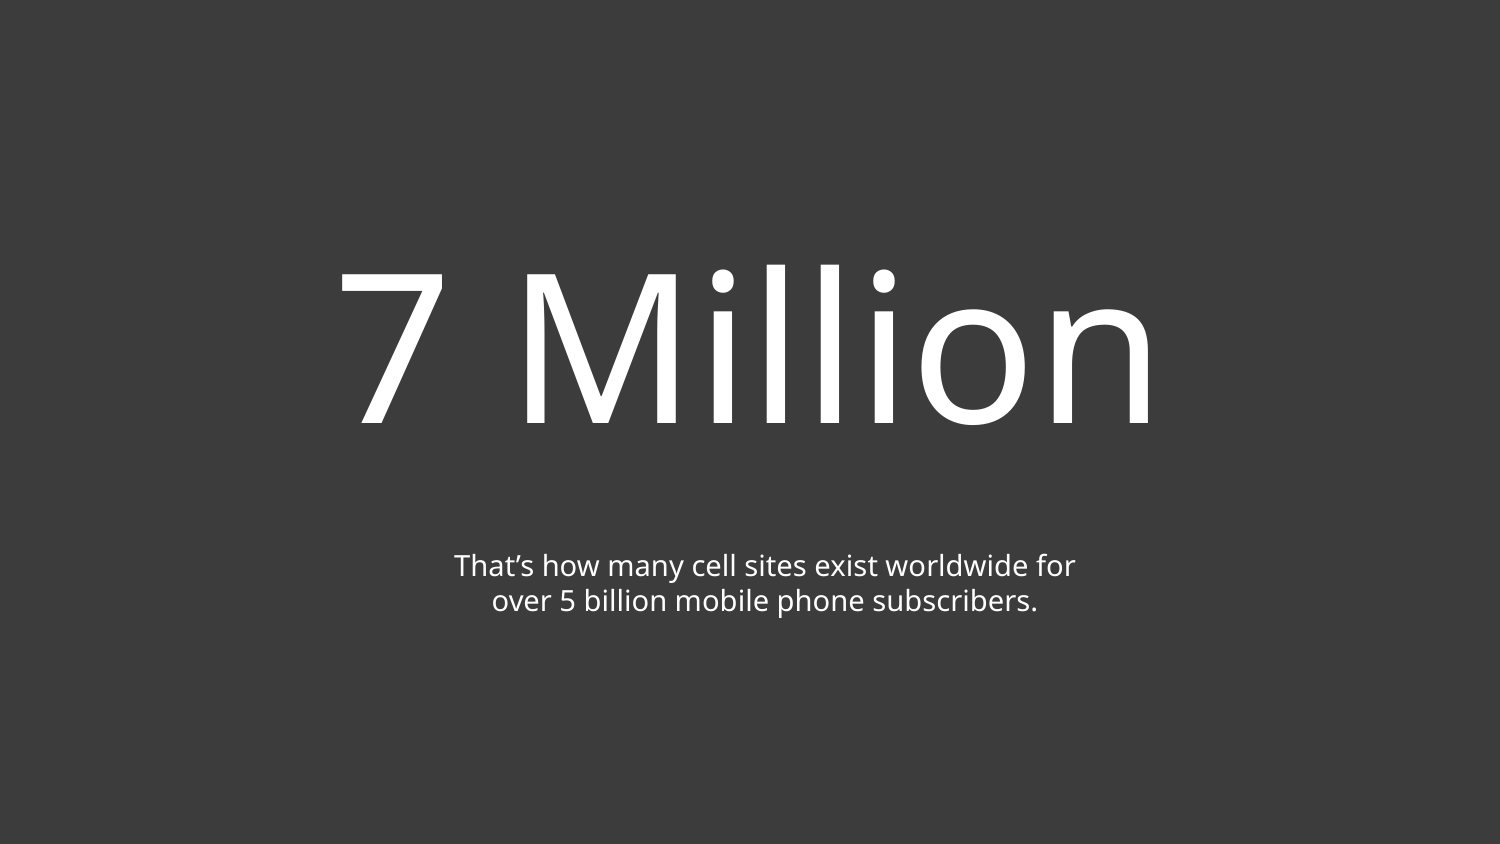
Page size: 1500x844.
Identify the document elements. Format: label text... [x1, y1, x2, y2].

text_box That’s how many cell sites exist worldwide for over 5 billion mobile phone subscribers. [435, 540, 1095, 659]
title 7 Million [307, 216, 1193, 496]
